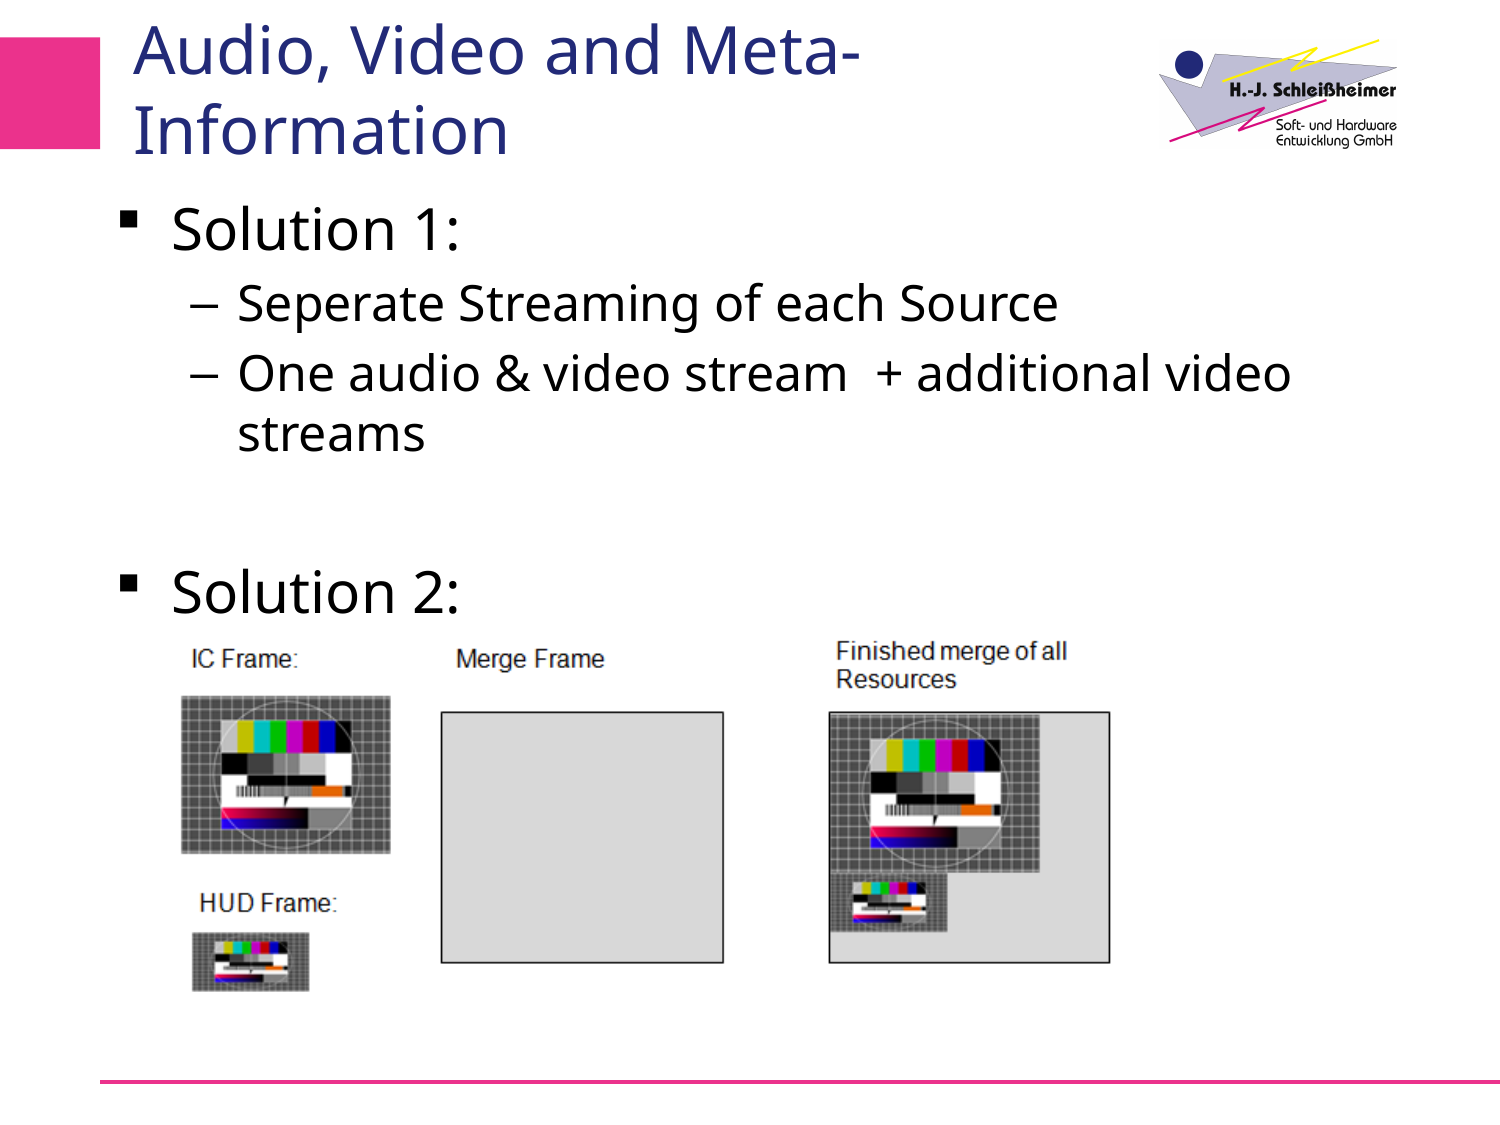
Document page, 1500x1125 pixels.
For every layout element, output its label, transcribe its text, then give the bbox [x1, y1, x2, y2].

picture [147, 621, 1159, 1029]
picture [1159, 39, 1397, 149]
title Audio, Video and Meta-Information [133, 23, 1152, 152]
list Solution 1: Seperate Streaming of each Source One audio & video stream + additional video streams Solution 2: [100, 184, 1400, 1047]
